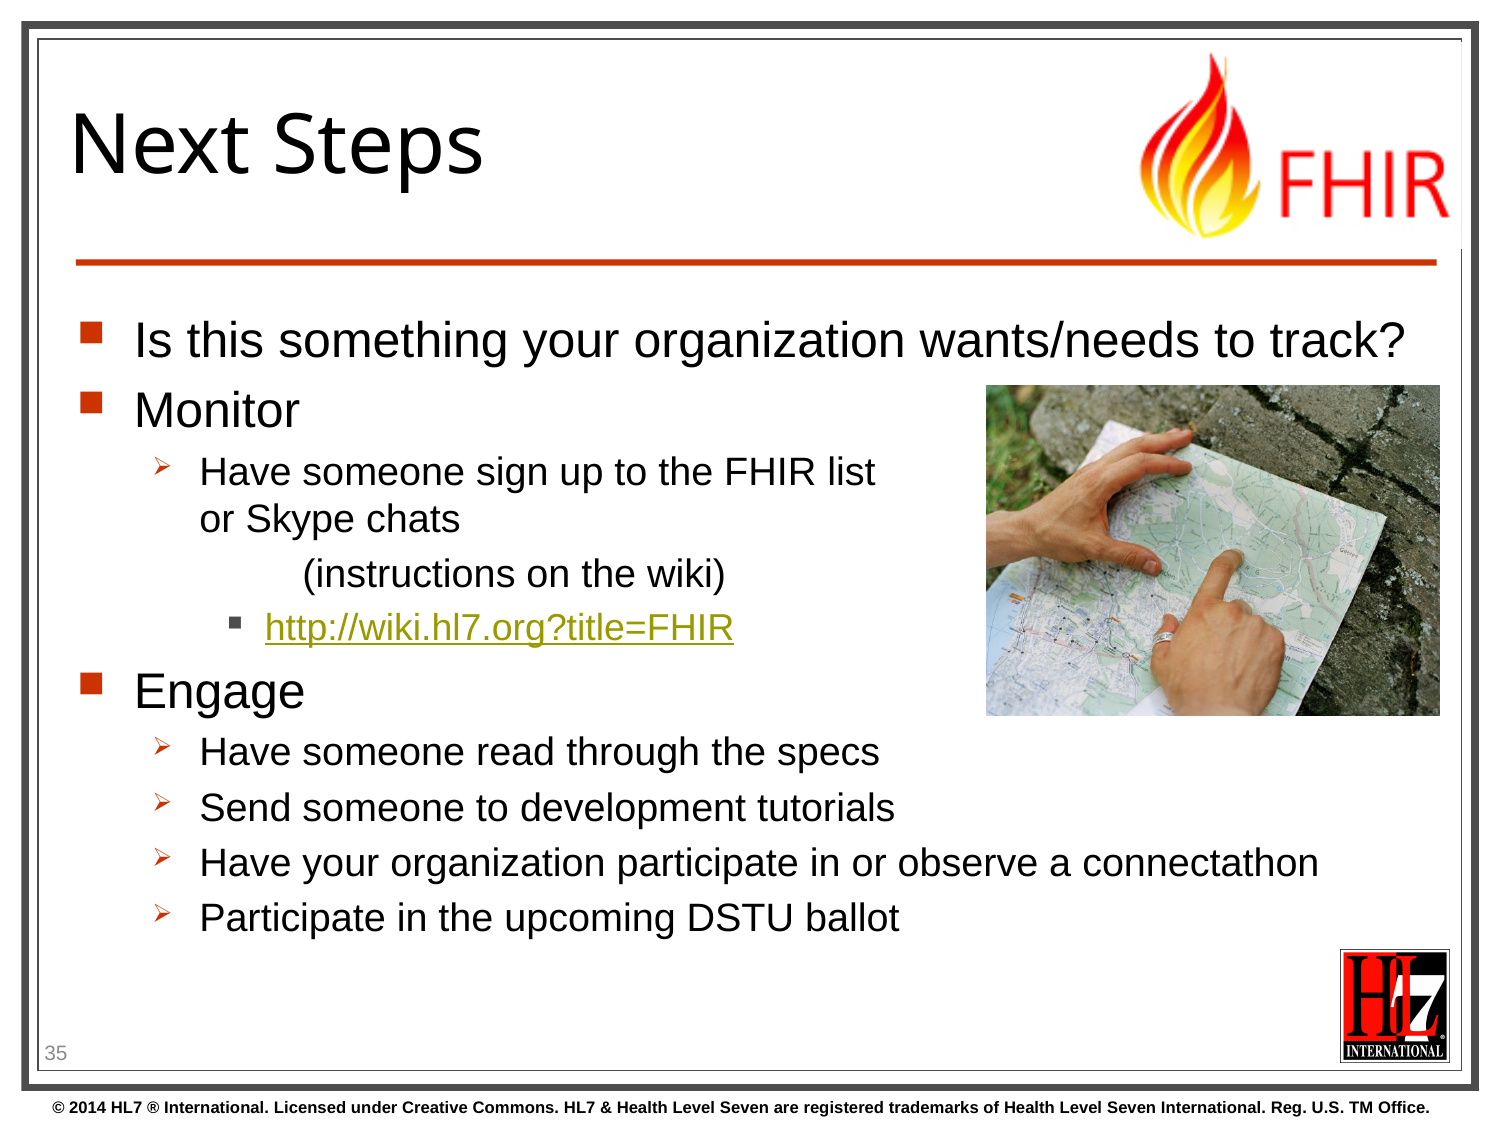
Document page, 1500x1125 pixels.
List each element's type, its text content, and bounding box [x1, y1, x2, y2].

list Is this something your organization wants/needs to track? Monitor Have someone sign up to the FHIR list or Skype chats (instructions on the wiki) http://wiki.hl7.org?title=FHIR Engage Have someone read through the specs Send someone to development tutorials Have your organization participate in or observe a connectathon Participate in the upcoming DSTU ballot [62, 299, 1438, 1035]
slide_number 35 [29, 1034, 148, 1071]
picture [985, 385, 1440, 717]
title Next Steps [53, 54, 1122, 244]
picture [1340, 949, 1450, 1063]
picture [1127, 42, 1462, 249]
